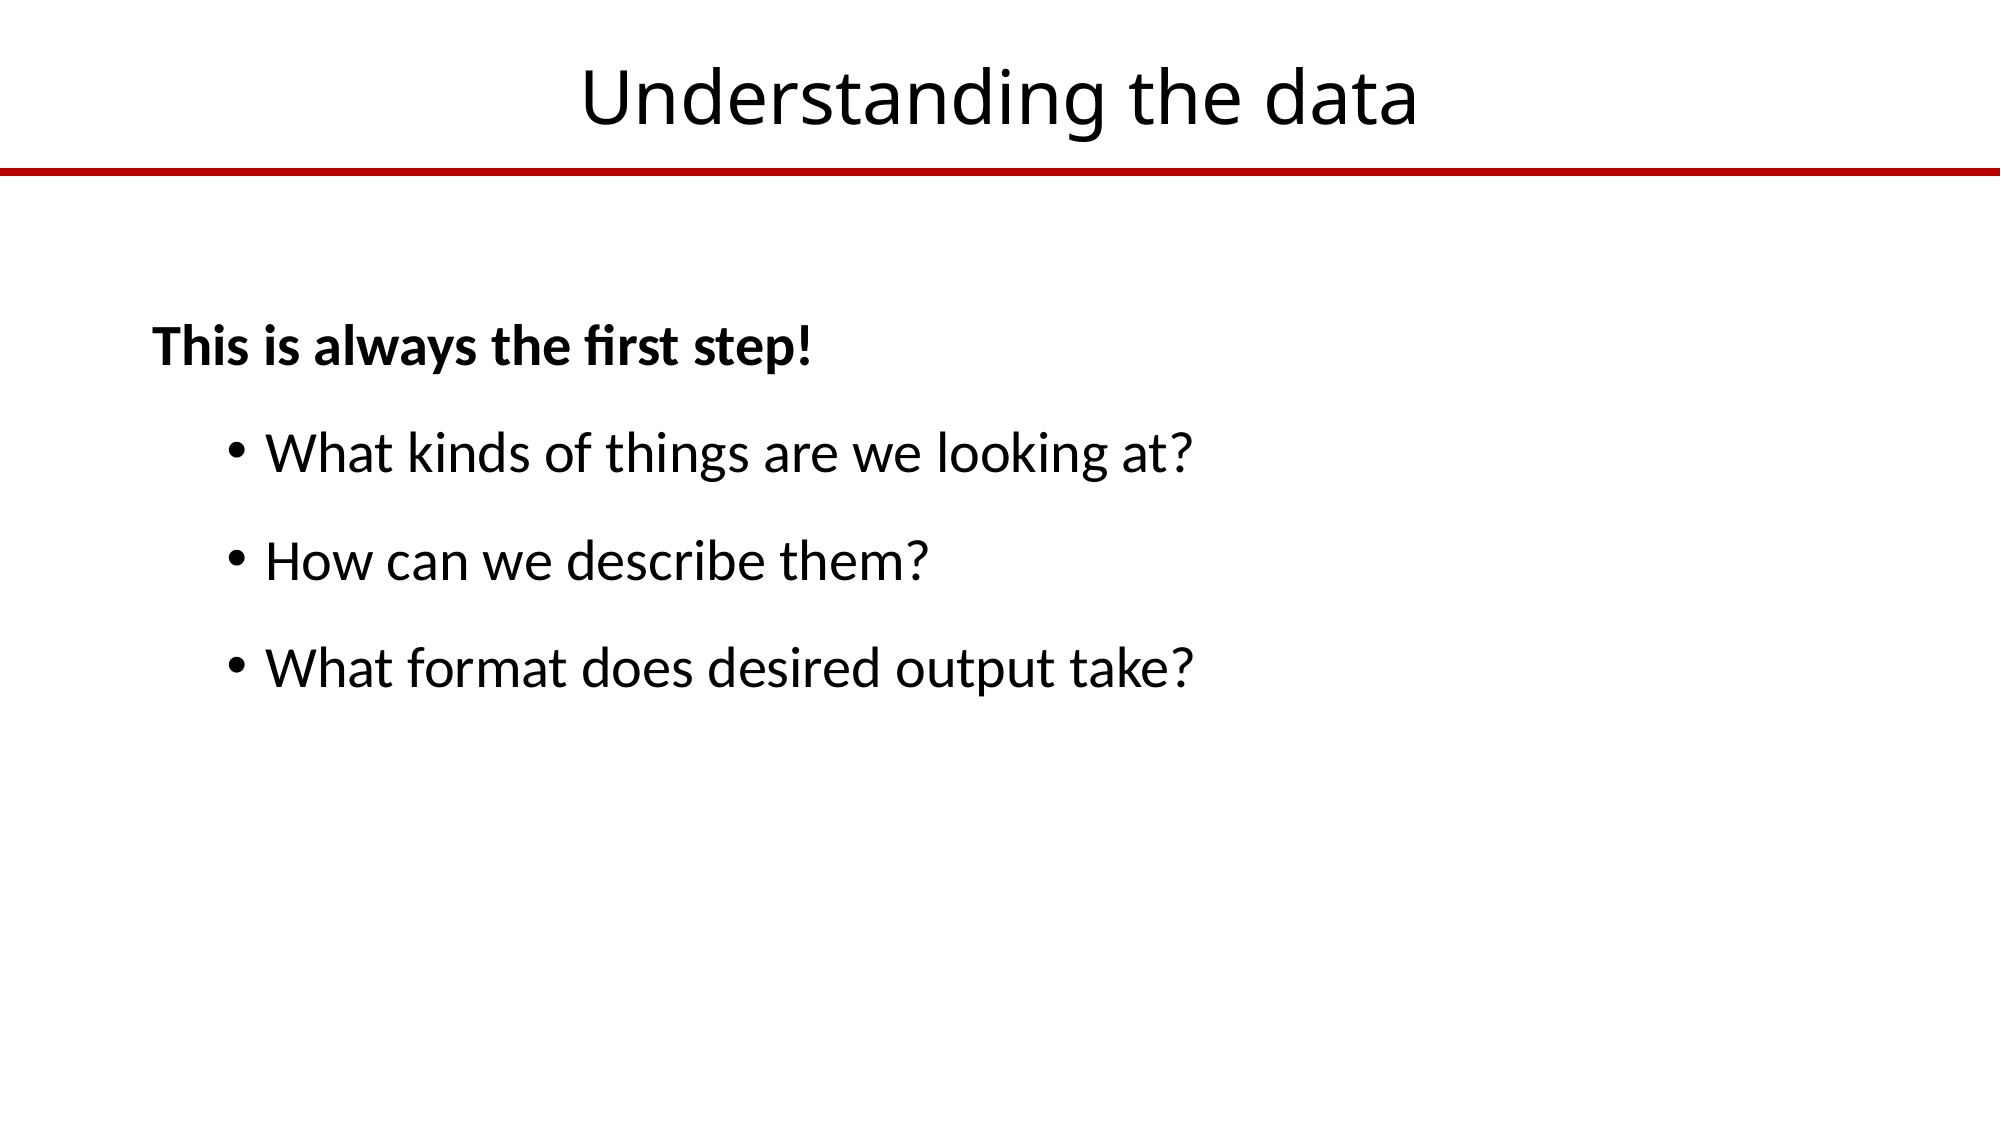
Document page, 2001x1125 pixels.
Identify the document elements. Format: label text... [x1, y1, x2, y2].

list This is always the first step! What kinds of things are we looking at? How can we describe them? What format does desired output take? [137, 299, 1863, 1014]
title Understanding the data [137, 50, 1863, 150]
